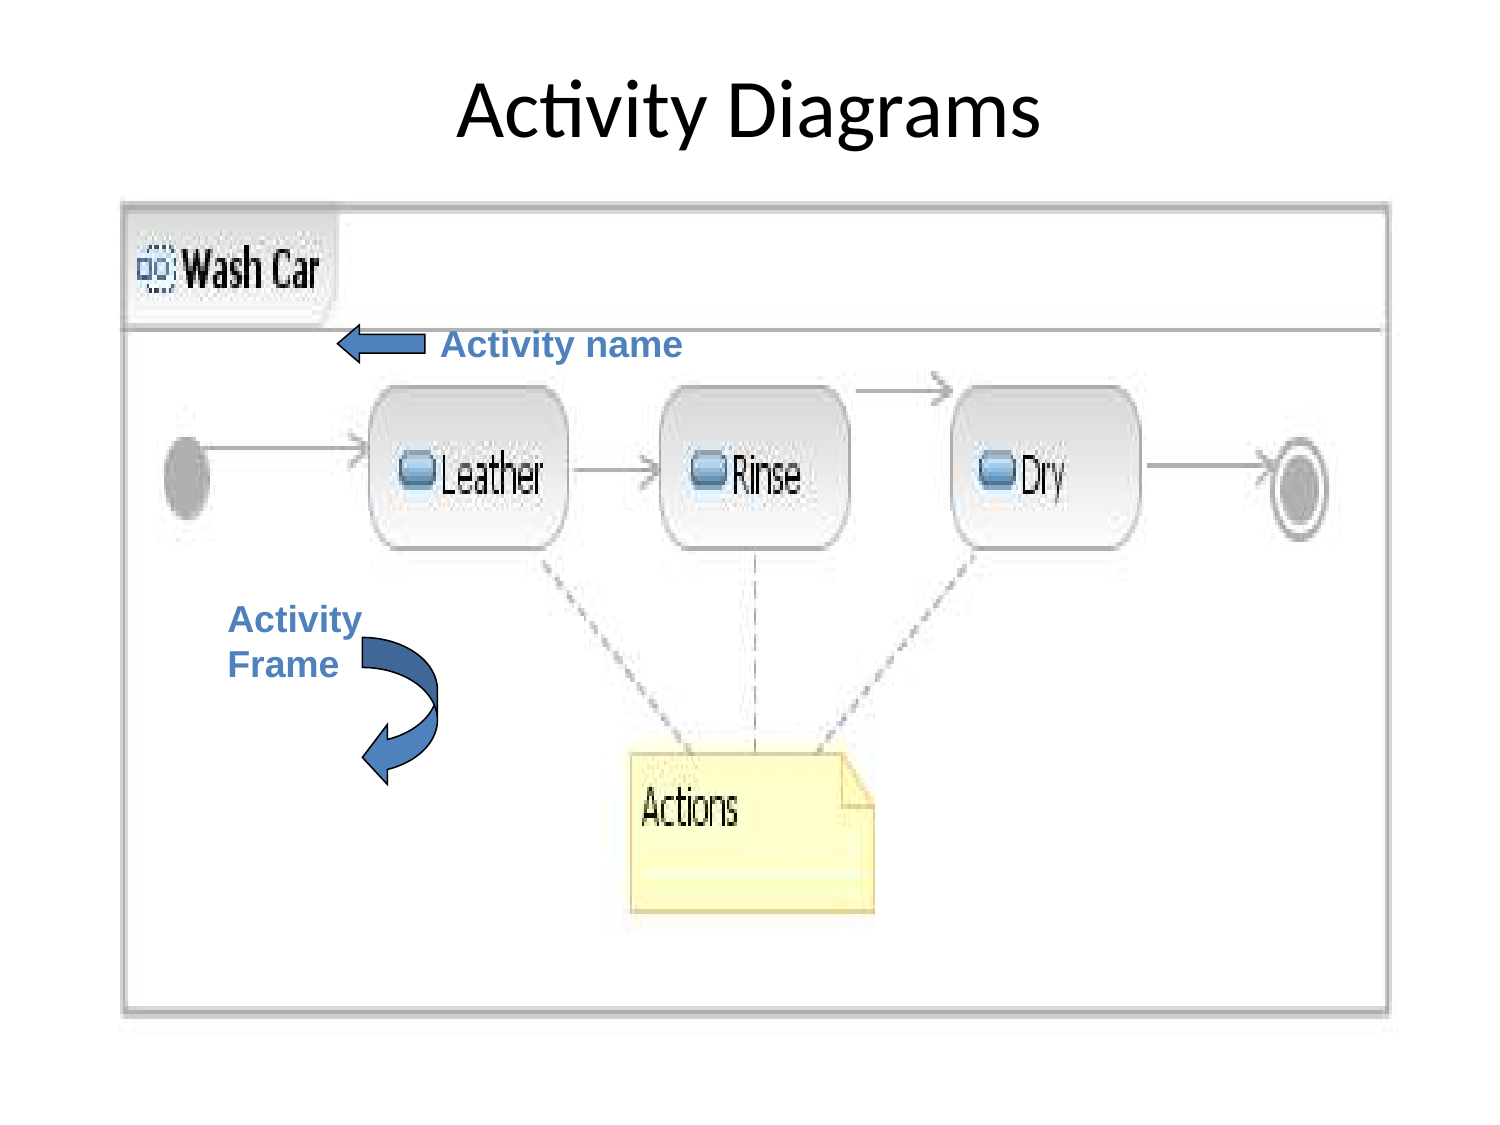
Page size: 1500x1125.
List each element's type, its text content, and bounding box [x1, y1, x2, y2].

picture [99, 162, 1419, 1063]
title Activity Diagrams [74, 44, 1425, 164]
